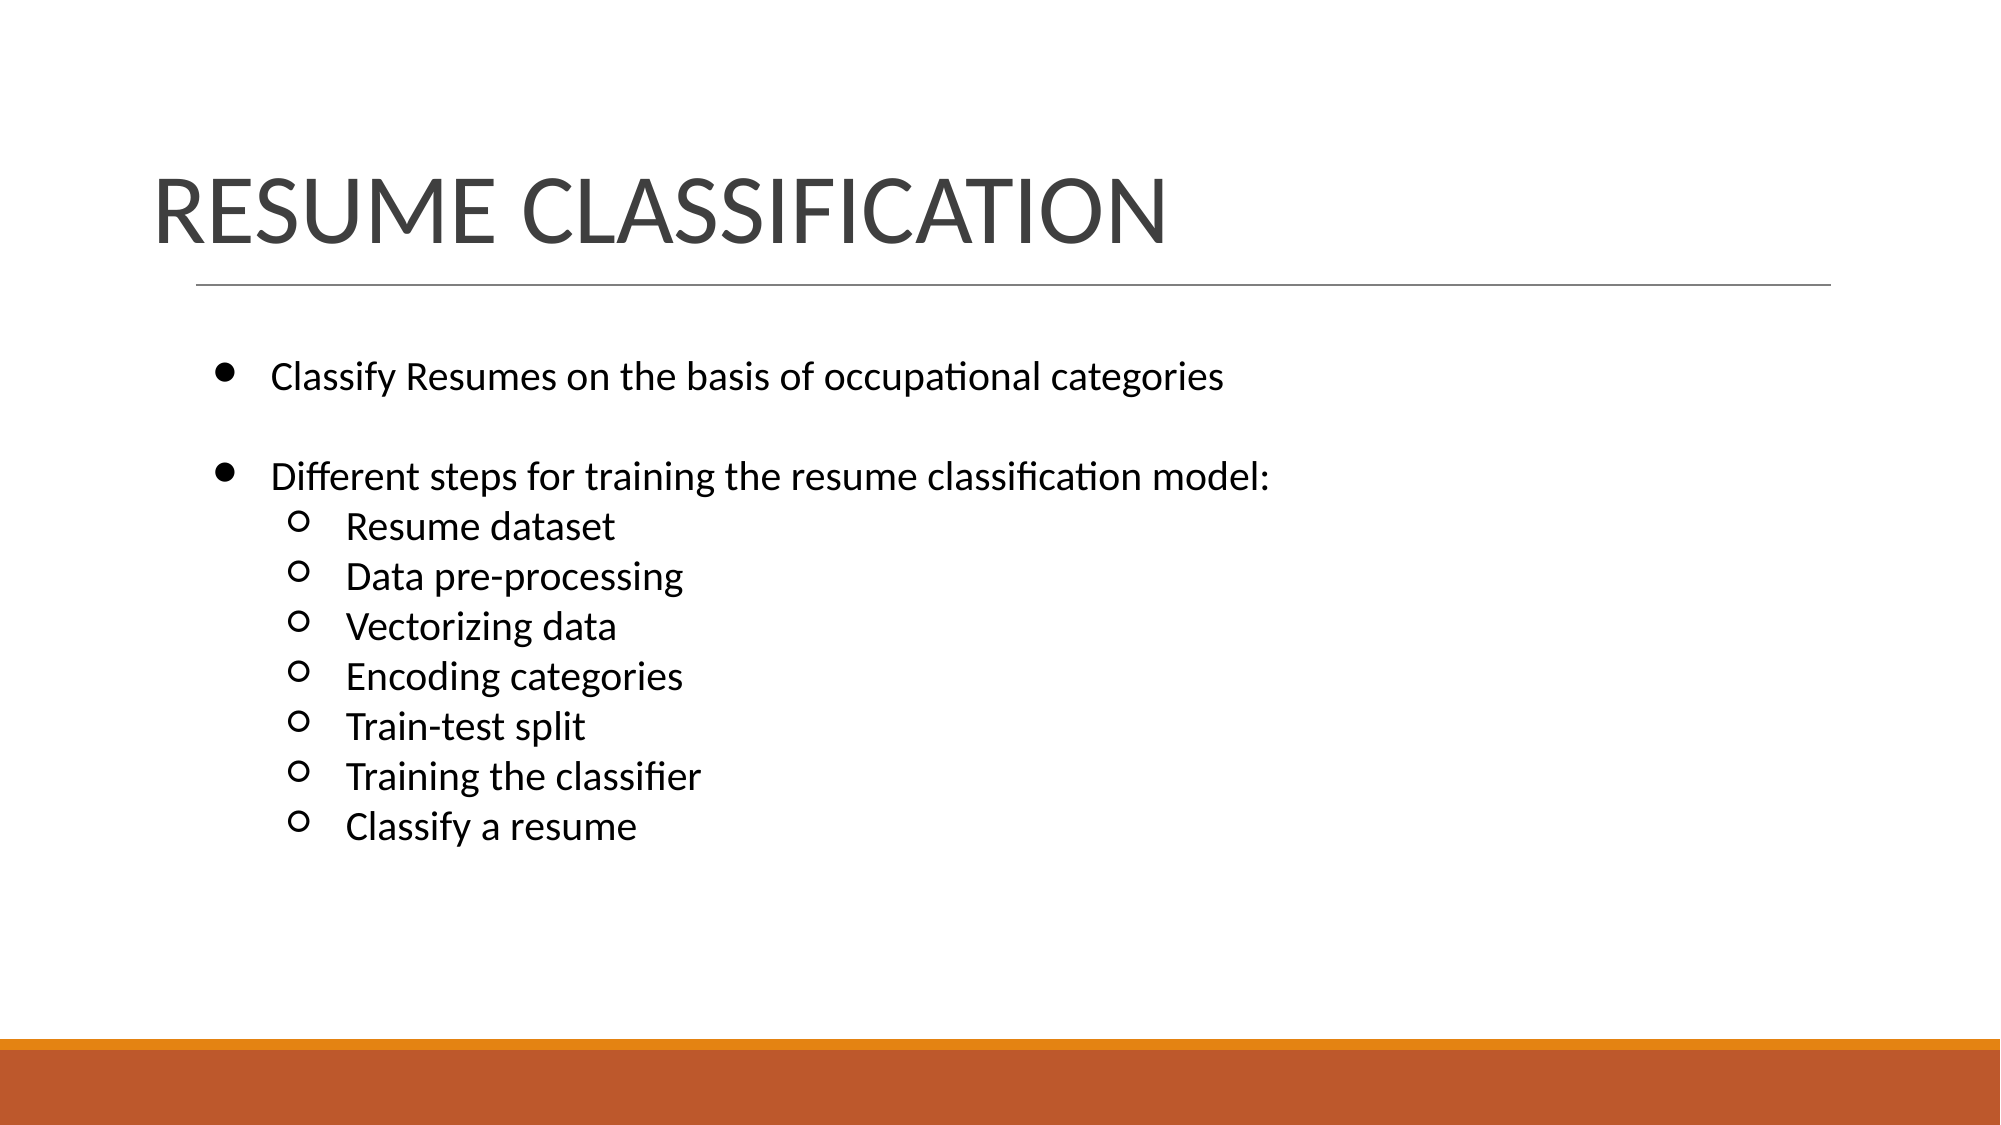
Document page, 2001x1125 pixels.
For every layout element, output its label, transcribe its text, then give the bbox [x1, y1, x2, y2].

text_box Classify Resumes on the basis of occupational categories Different steps for training the resume classification model: Resume dataset Data pre-processing Vectorizing data Encoding categories Train-test split Training the classifier Classify a resume [180, 333, 1821, 865]
title RESUME CLASSIFICATION [137, 54, 1863, 272]
